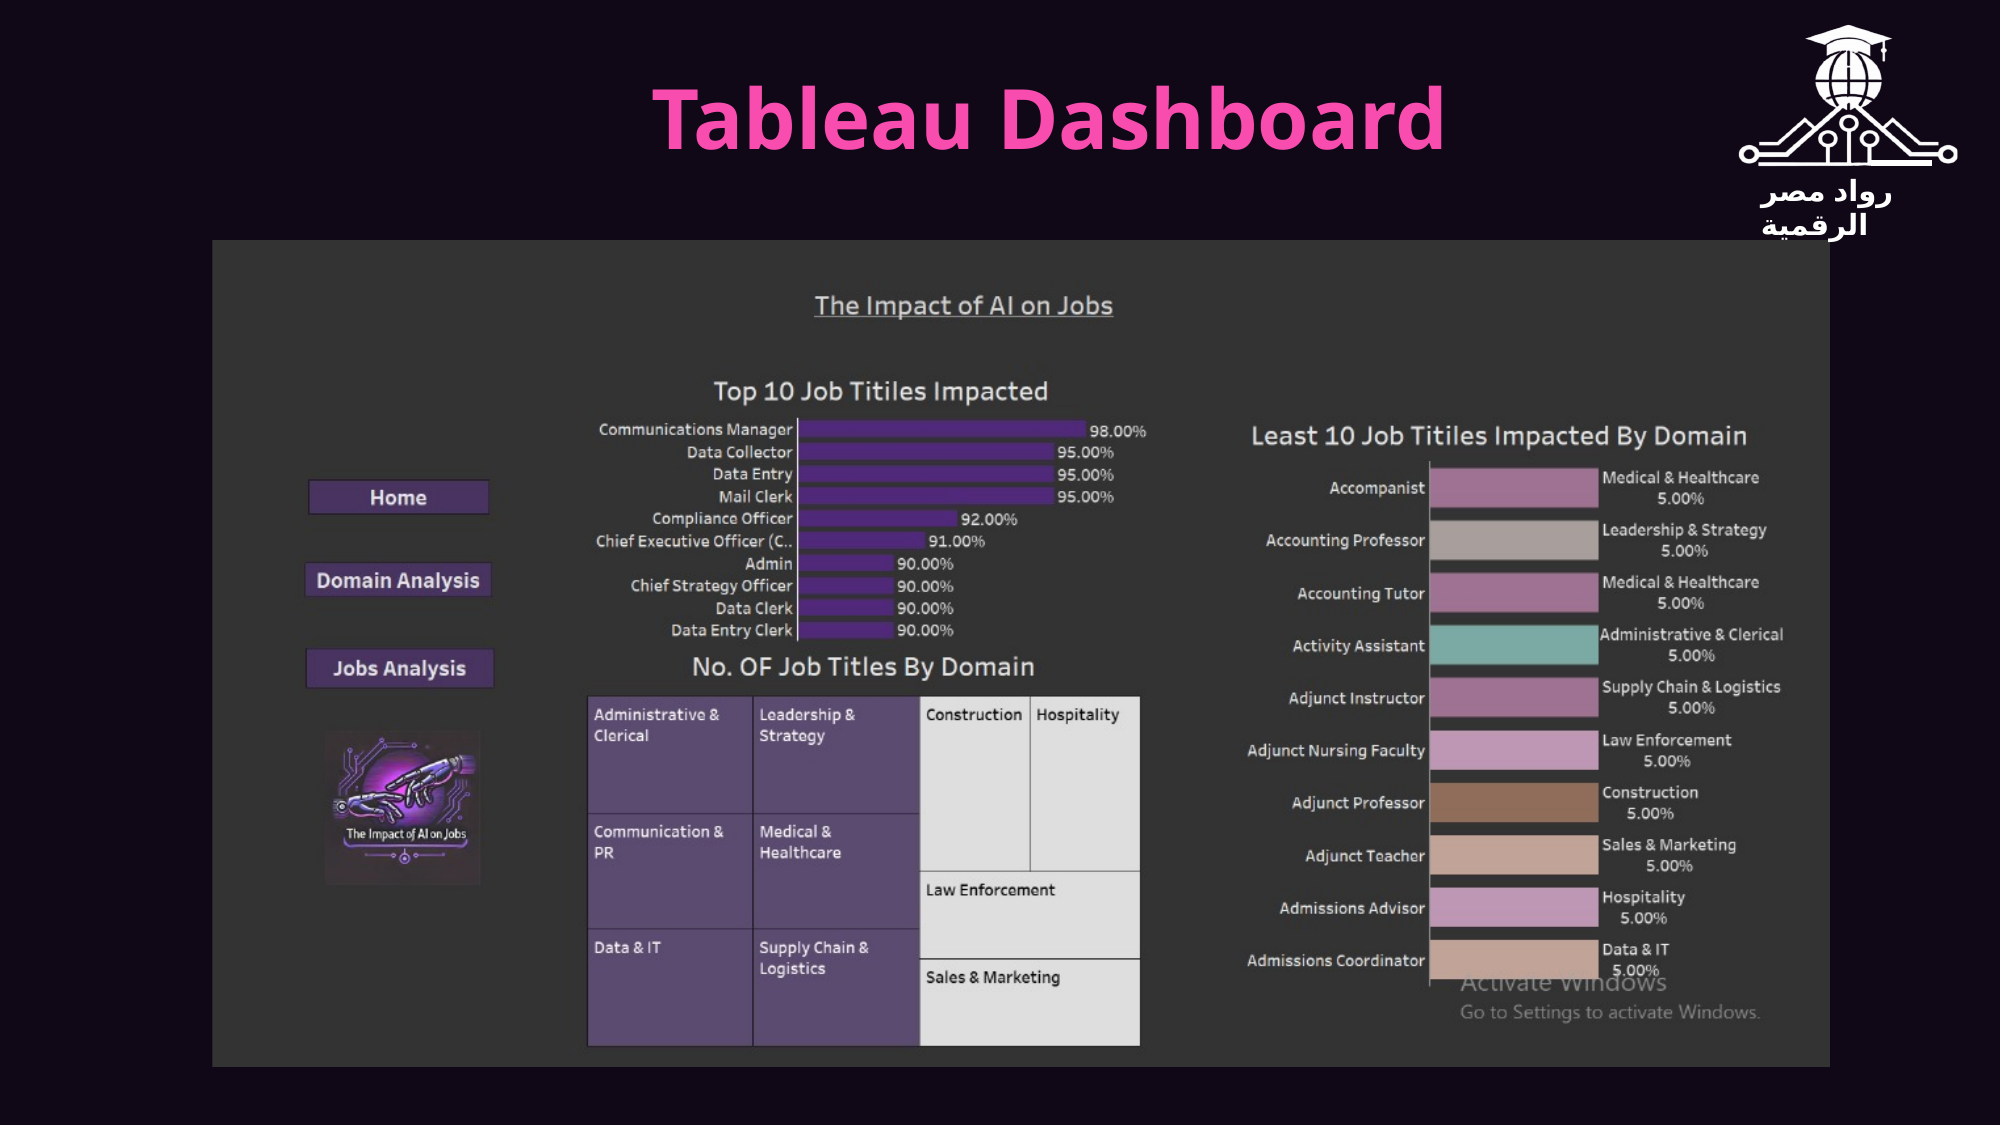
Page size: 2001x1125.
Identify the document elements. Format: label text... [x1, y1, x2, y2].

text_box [1738, 21, 1958, 209]
text_box Tableau Dashboard [637, 58, 1465, 174]
picture [212, 239, 1830, 1067]
